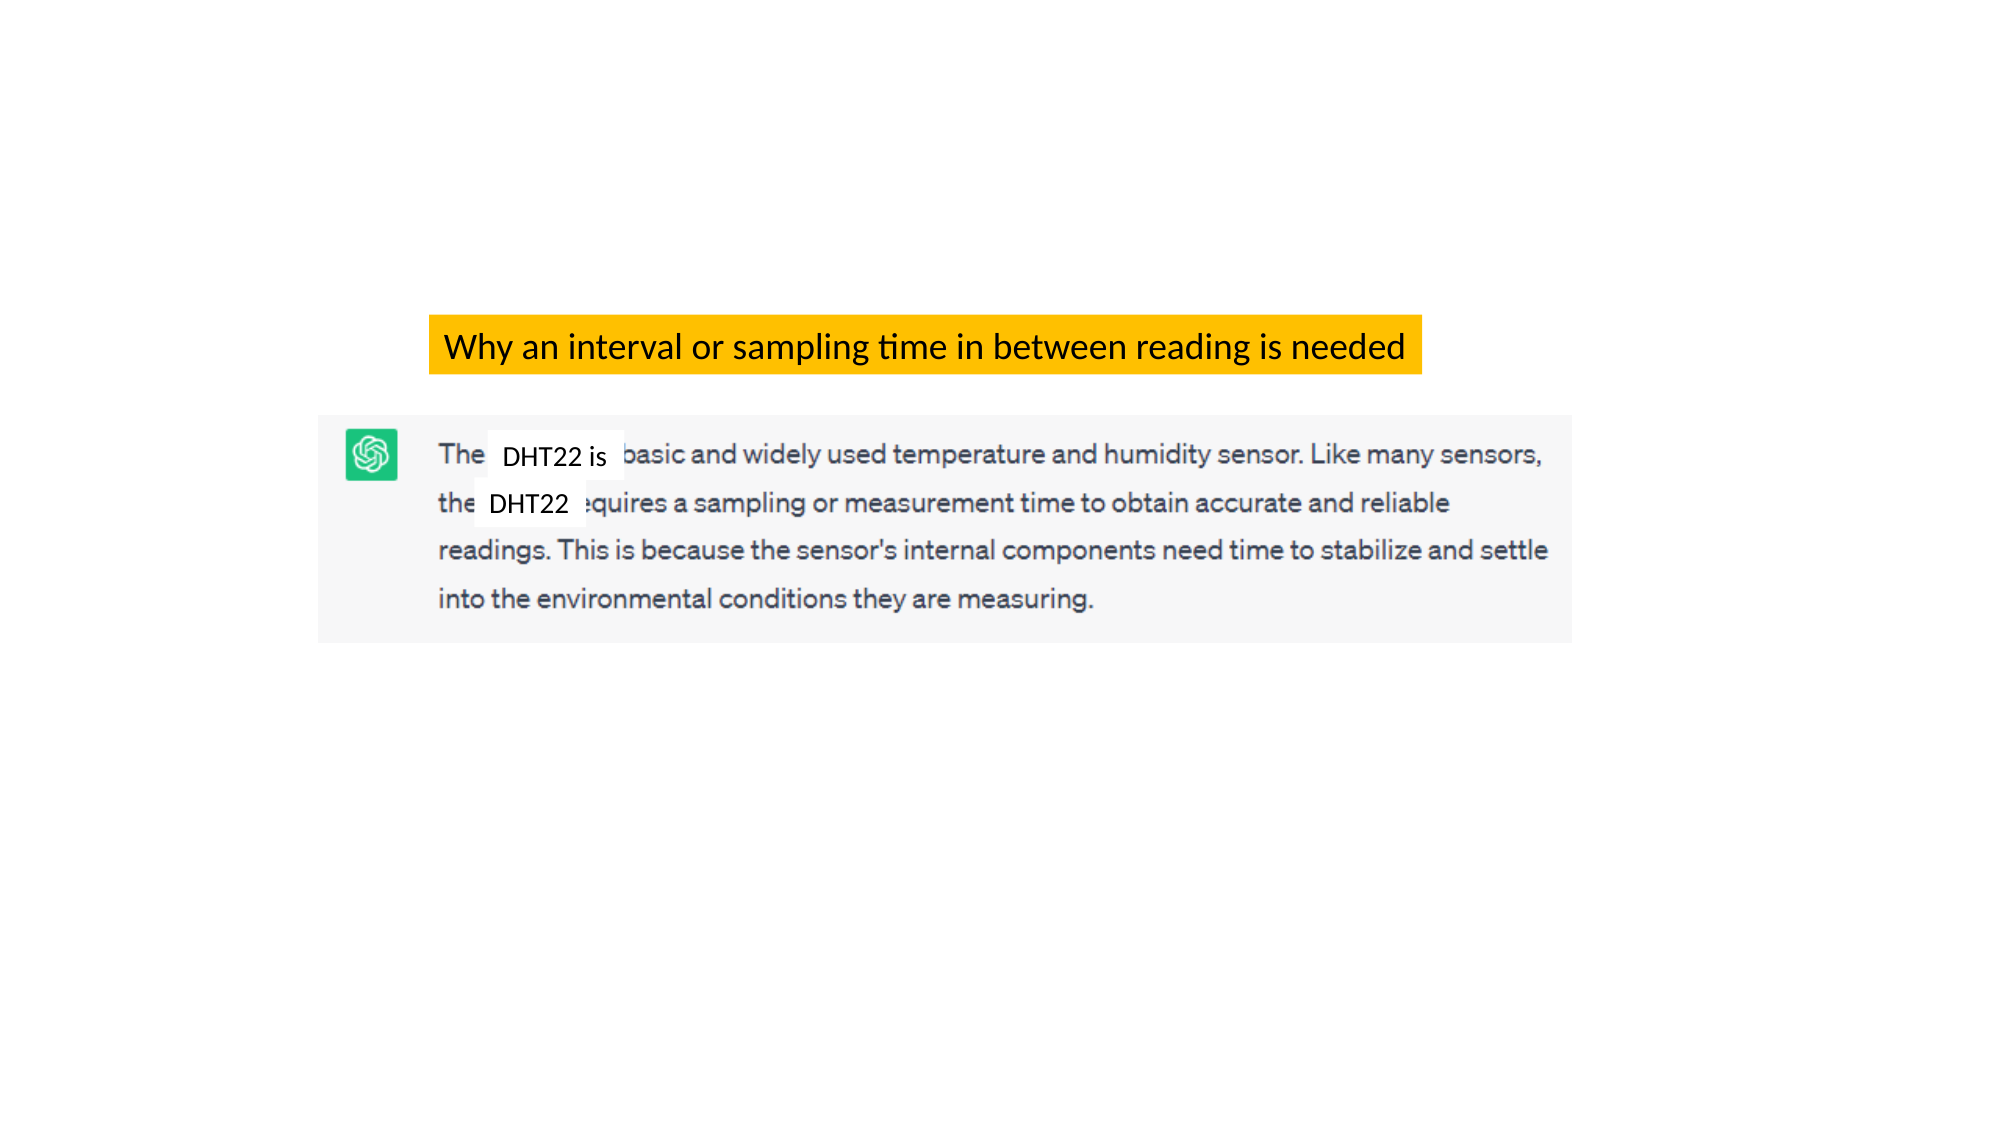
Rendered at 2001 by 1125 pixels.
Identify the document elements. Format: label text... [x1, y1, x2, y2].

picture [318, 415, 1572, 643]
text_box Why an interval or sampling time in between reading is needed [429, 314, 1423, 375]
